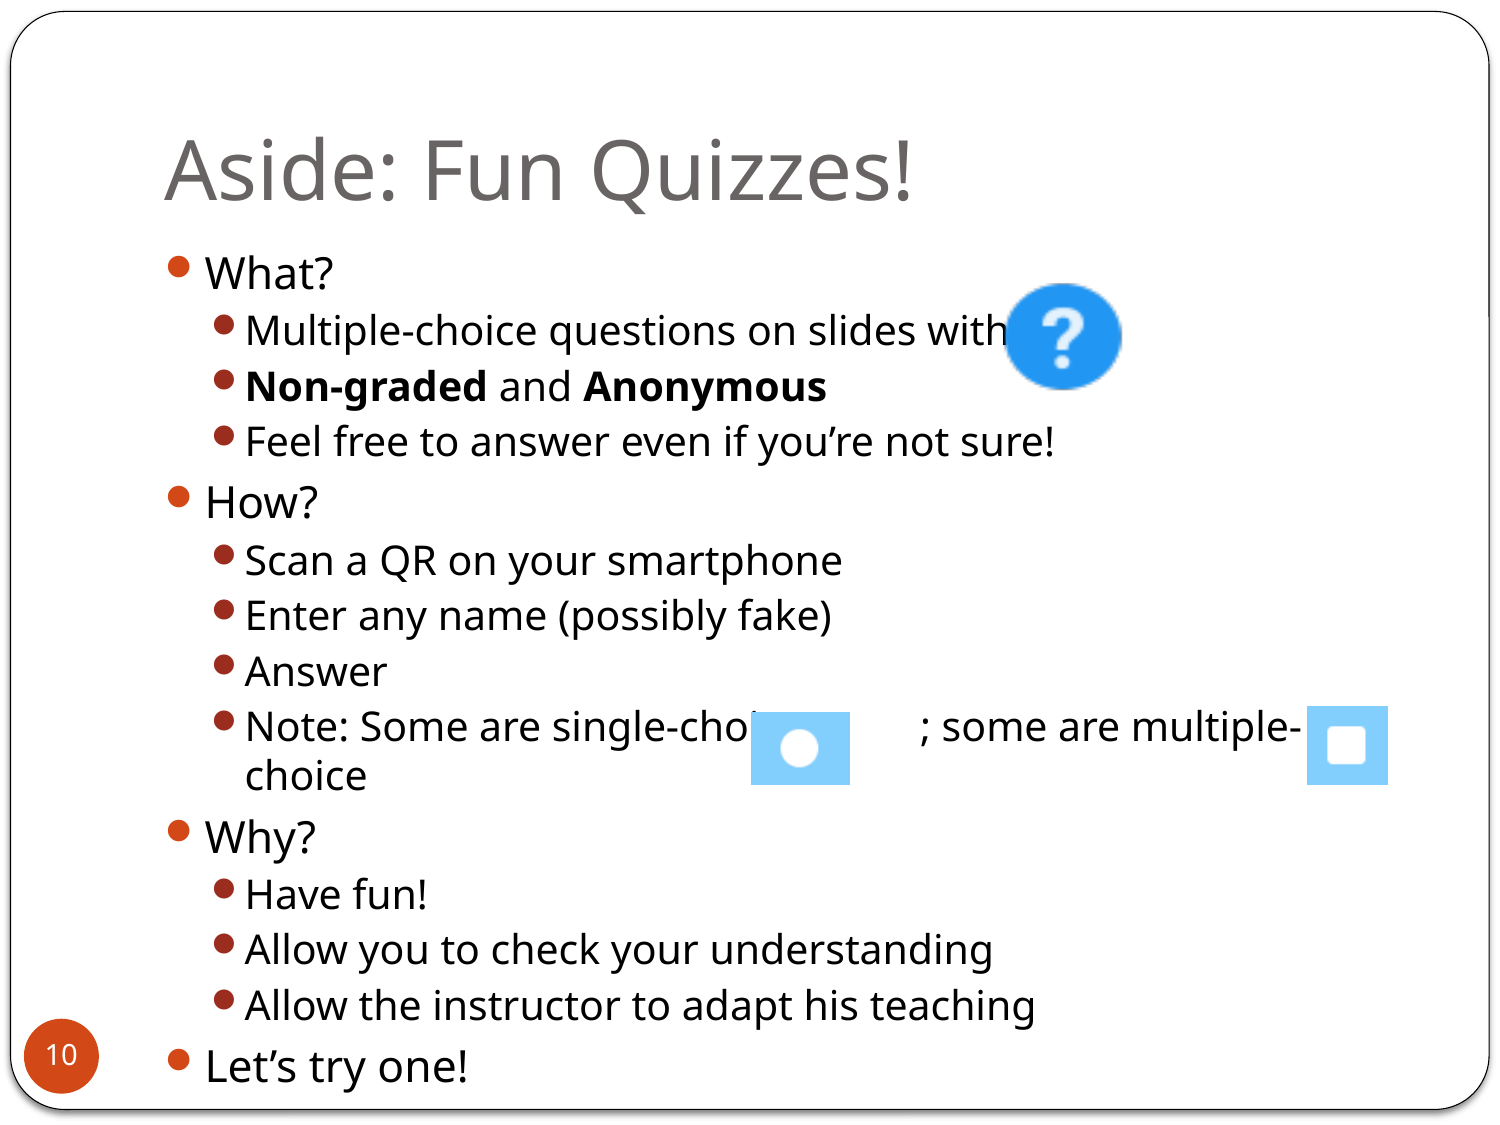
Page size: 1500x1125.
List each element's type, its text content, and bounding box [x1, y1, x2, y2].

slide_number 10 [23, 1018, 99, 1094]
title Aside: Fun Quizzes! [150, 45, 1425, 233]
list What? Multiple-choice questions on slides with Non-graded and Anonymous Feel free to answer even if you’re not sure! How? Scan a QR on your smartphone Enter any name (possibly fake) Answer Note: Some are single-choice ; some are multiple-choice Why? Have fun! Allow you to check your understanding Allow the instructor to adapt his teaching Let’s try one! [150, 237, 1425, 1100]
picture [999, 274, 1136, 403]
picture [751, 712, 851, 785]
picture [1307, 705, 1388, 785]
